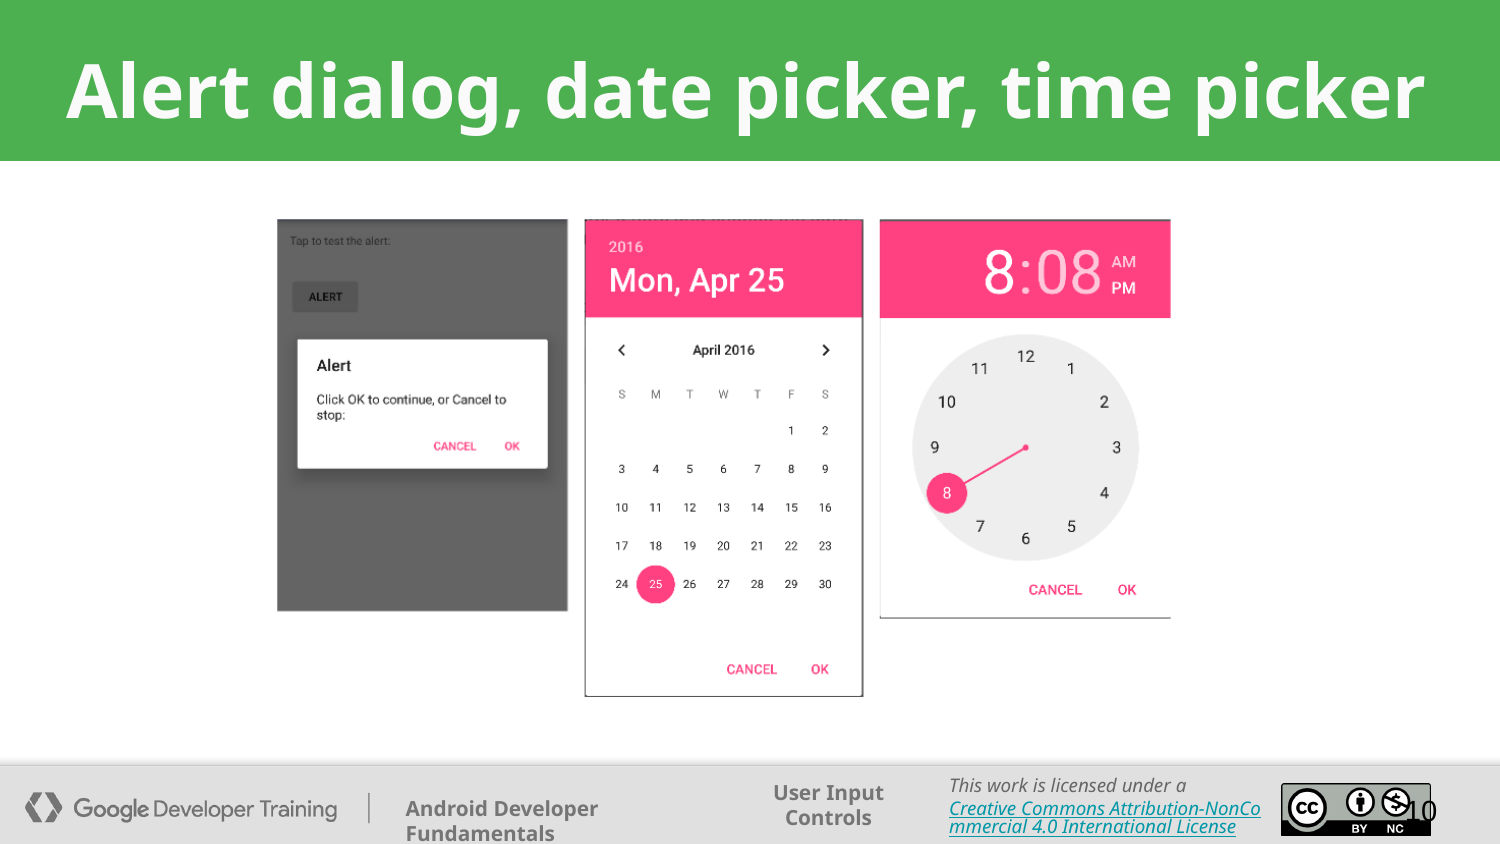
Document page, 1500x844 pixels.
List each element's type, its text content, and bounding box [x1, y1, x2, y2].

title Alert dialog, date picker, time picker [51, 28, 1449, 122]
picture [0, 161, 1500, 844]
slide_number 10 [1389, 777, 1480, 842]
